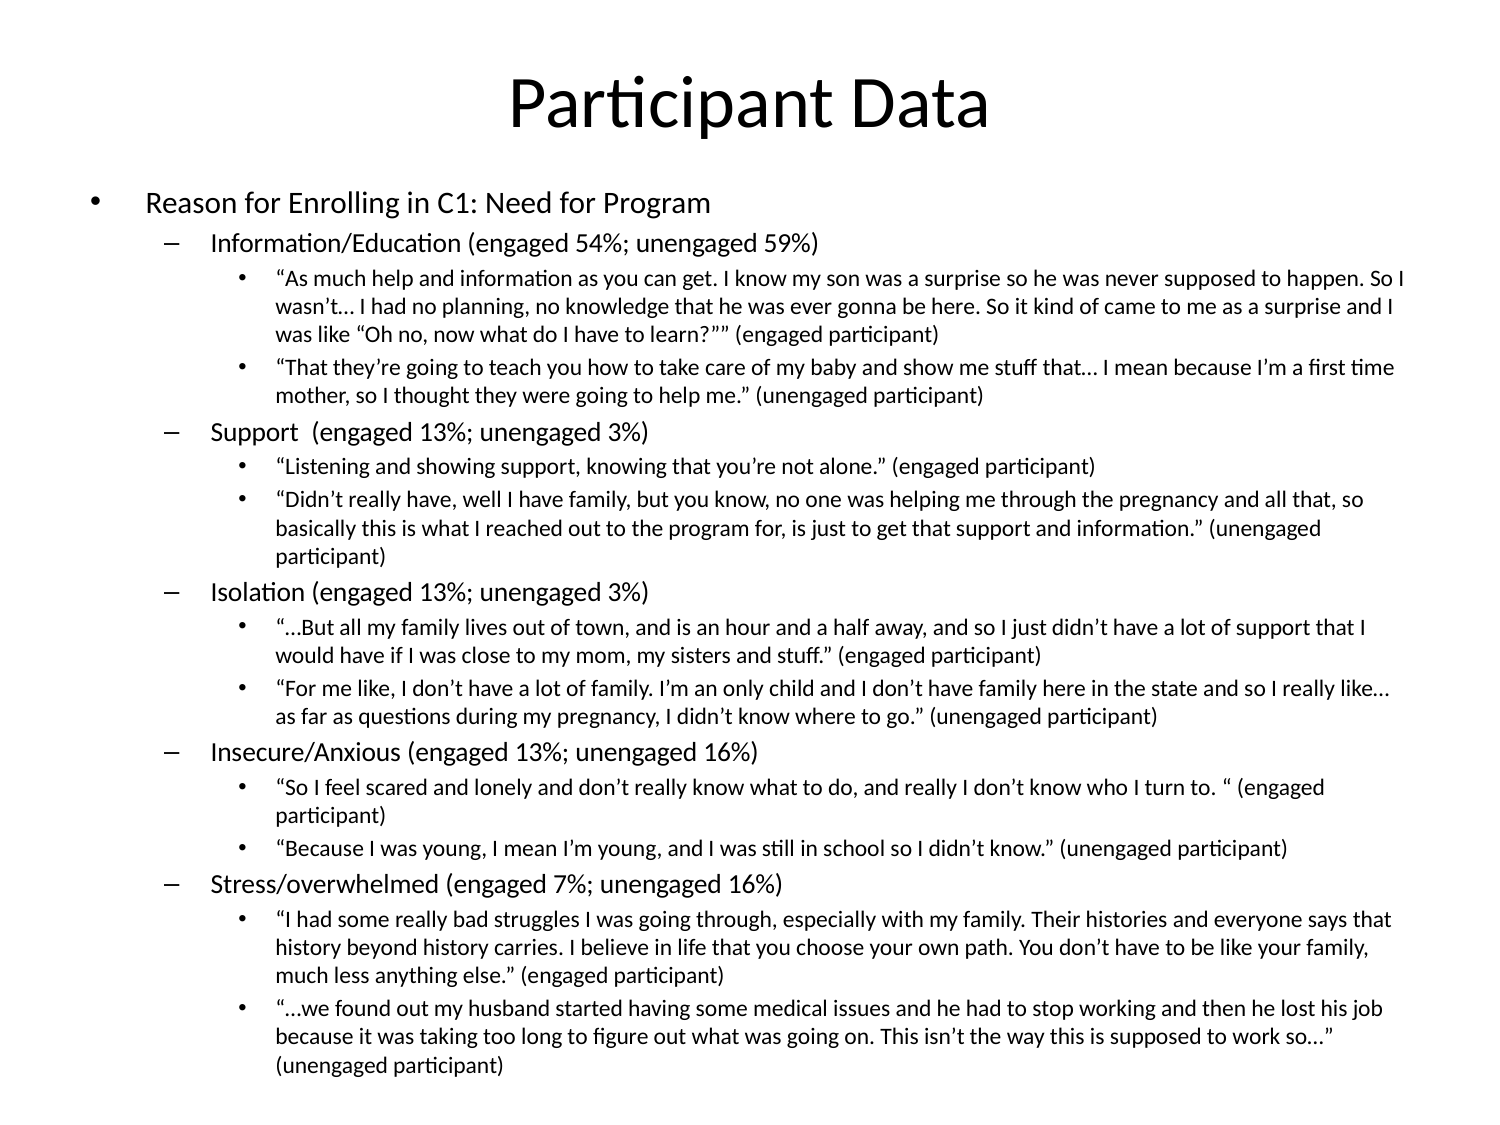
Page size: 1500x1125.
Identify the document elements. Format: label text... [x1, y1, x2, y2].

list Reason for Enrolling in C1: Need for Program Information/Education (engaged 54%; unengaged 59%) “As much help and information as you can get. I know my son was a surprise so he was never supposed to happen. So I wasn’t… I had no planning, no knowledge that he was ever gonna be here. So it kind of came to me as a surprise and I was like “Oh no, now what do I have to learn?”” (engaged participant) “That they’re going to teach you how to take care of my baby and show me stuff that… I mean because I’m a first time mother, so I thought they were going to help me.” (unengaged participant) Support (engaged 13%; unengaged 3%) “Listening and showing support, knowing that you’re not alone.” (engaged participant) “Didn’t really have, well I have family, but you know, no one was helping me through the pregnancy and all that, so basically this is what I reached out to the program for, is just to get that support and information.” (unengaged participant) Isolation (engaged 13%; unengaged 3%) “…But all my family lives out of town, and is an hour and a half away, and so I just didn’t have a lot of support that I would have if I was close to my mom, my sisters and stuff.” (engaged participant) “For me like, I don’t have a lot of family. I’m an only child and I don’t have family here in the state and so I really like… as far as questions during my pregnancy, I didn’t know where to go.” (unengaged participant) Insecure/Anxious (engaged 13%; unengaged 16%) “So I feel scared and lonely and don’t really know what to do, and really I don’t know who I turn to. “ (engaged participant) “Because I was young, I mean I’m young, and I was still in school so I didn’t know.” (unengaged participant) Stress/overwhelmed (engaged 7%; unengaged 16%) “I had some really bad struggles I was going through, especially with my family. Their histories and everyone says that history beyond history carries. I believe in life that you choose your own path. You don’t have to be like your family, much less anything else.” (engaged participant) “…we found out my husband started having some medical issues and he had to stop working and then he lost his job because it was taking too long to figure out what was going on. This isn’t the way this is supposed to work so…” (unengaged participant) [75, 174, 1425, 1088]
title Participant Data [75, 45, 1425, 150]
